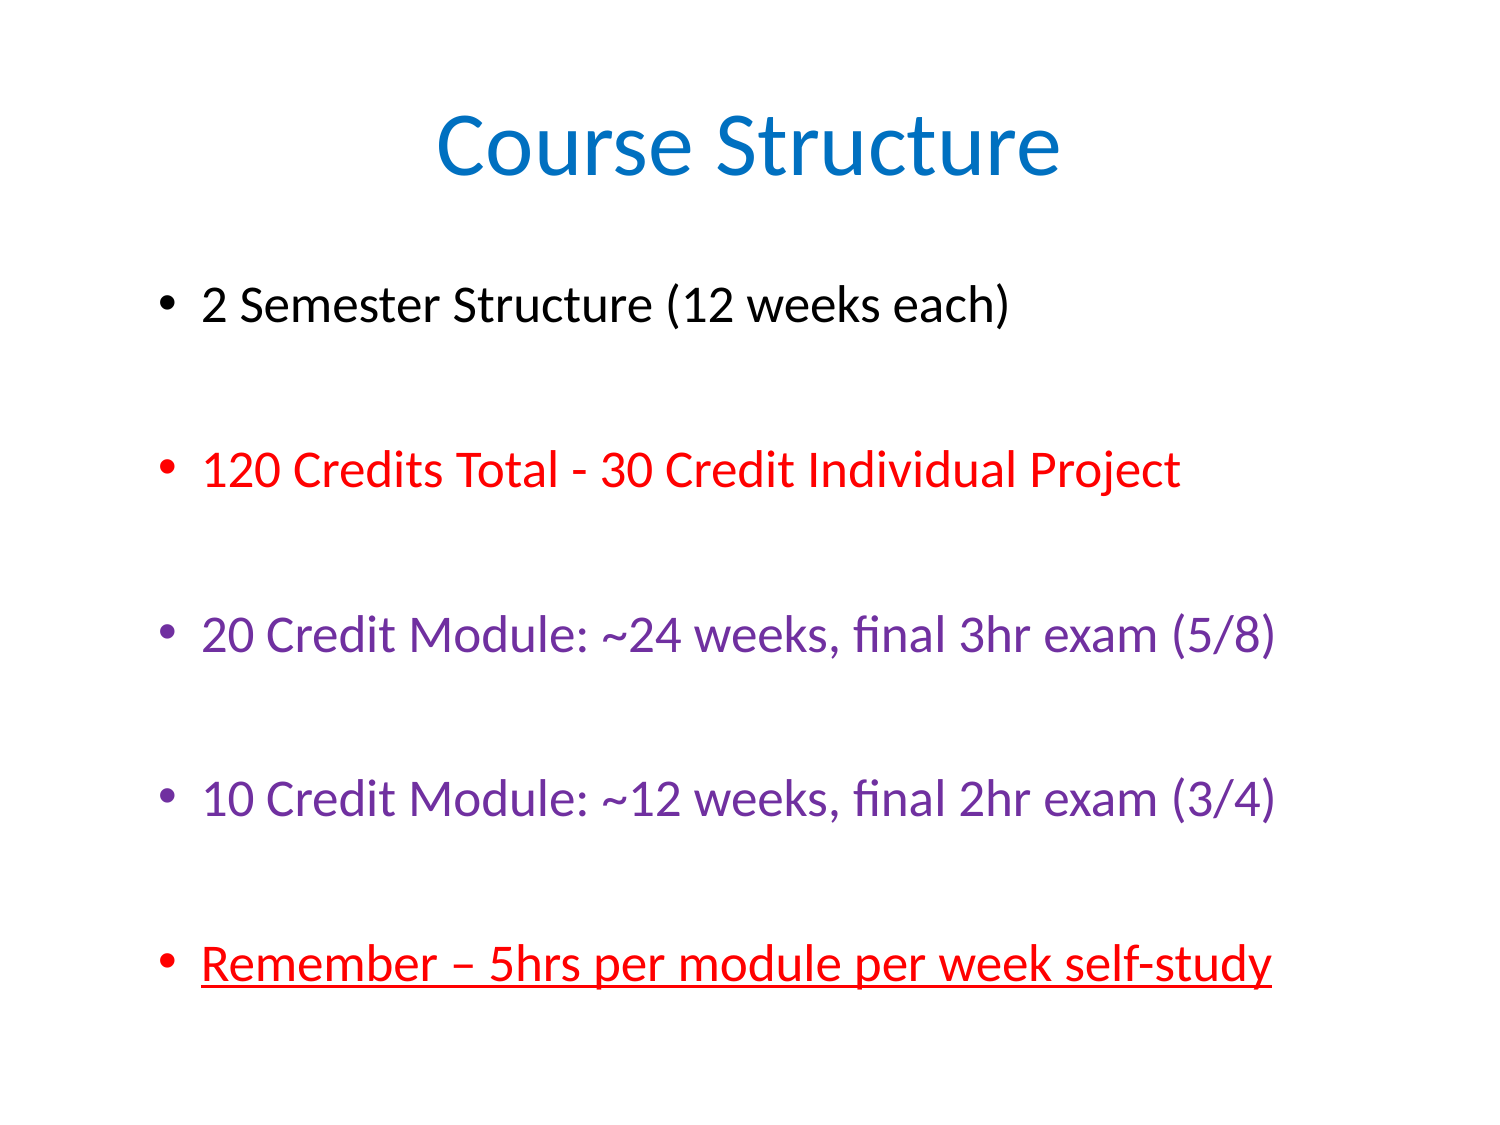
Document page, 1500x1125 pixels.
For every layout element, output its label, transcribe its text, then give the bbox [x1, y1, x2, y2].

list 2 Semester Structure (12 weeks each) 120 Credits Total - 30 Credit Individual Project 20 Credit Module: ~24 weeks, final 3hr exam (5/8) 10 Credit Module: ~12 weeks, final 2hr exam (3/4) Remember – 5hrs per module per week self-study [75, 262, 1425, 1005]
title Course Structure [75, 45, 1425, 233]
